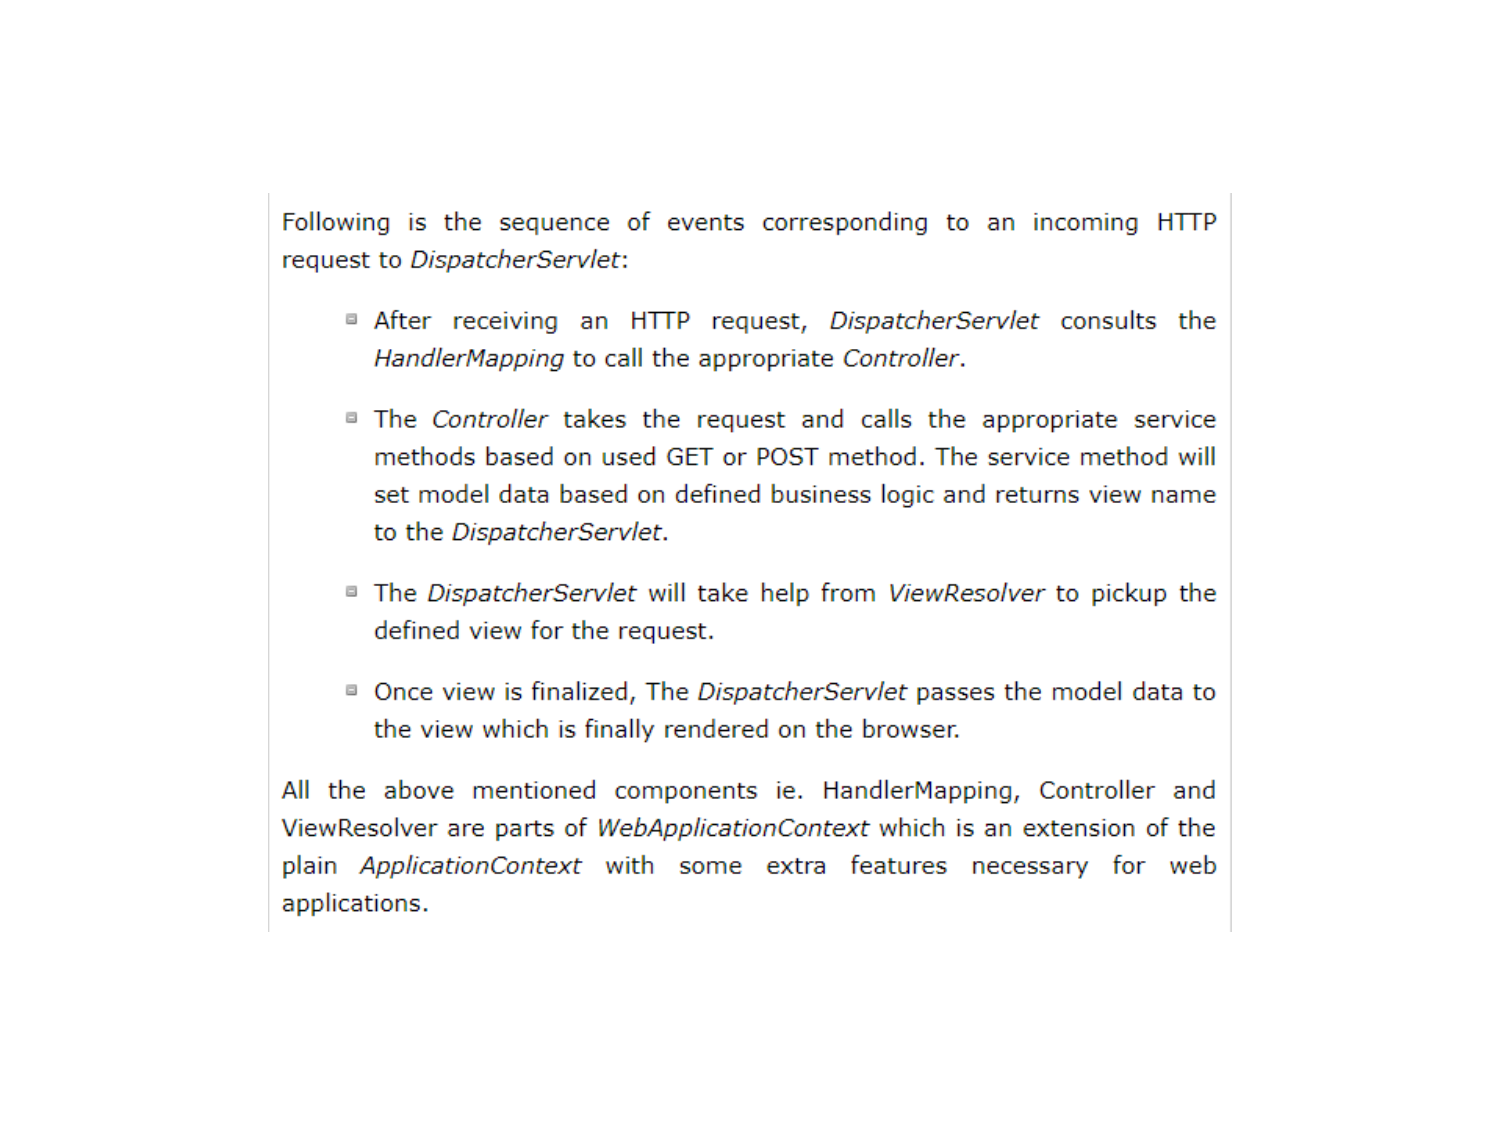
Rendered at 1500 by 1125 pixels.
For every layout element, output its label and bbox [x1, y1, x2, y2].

picture [268, 193, 1232, 932]
